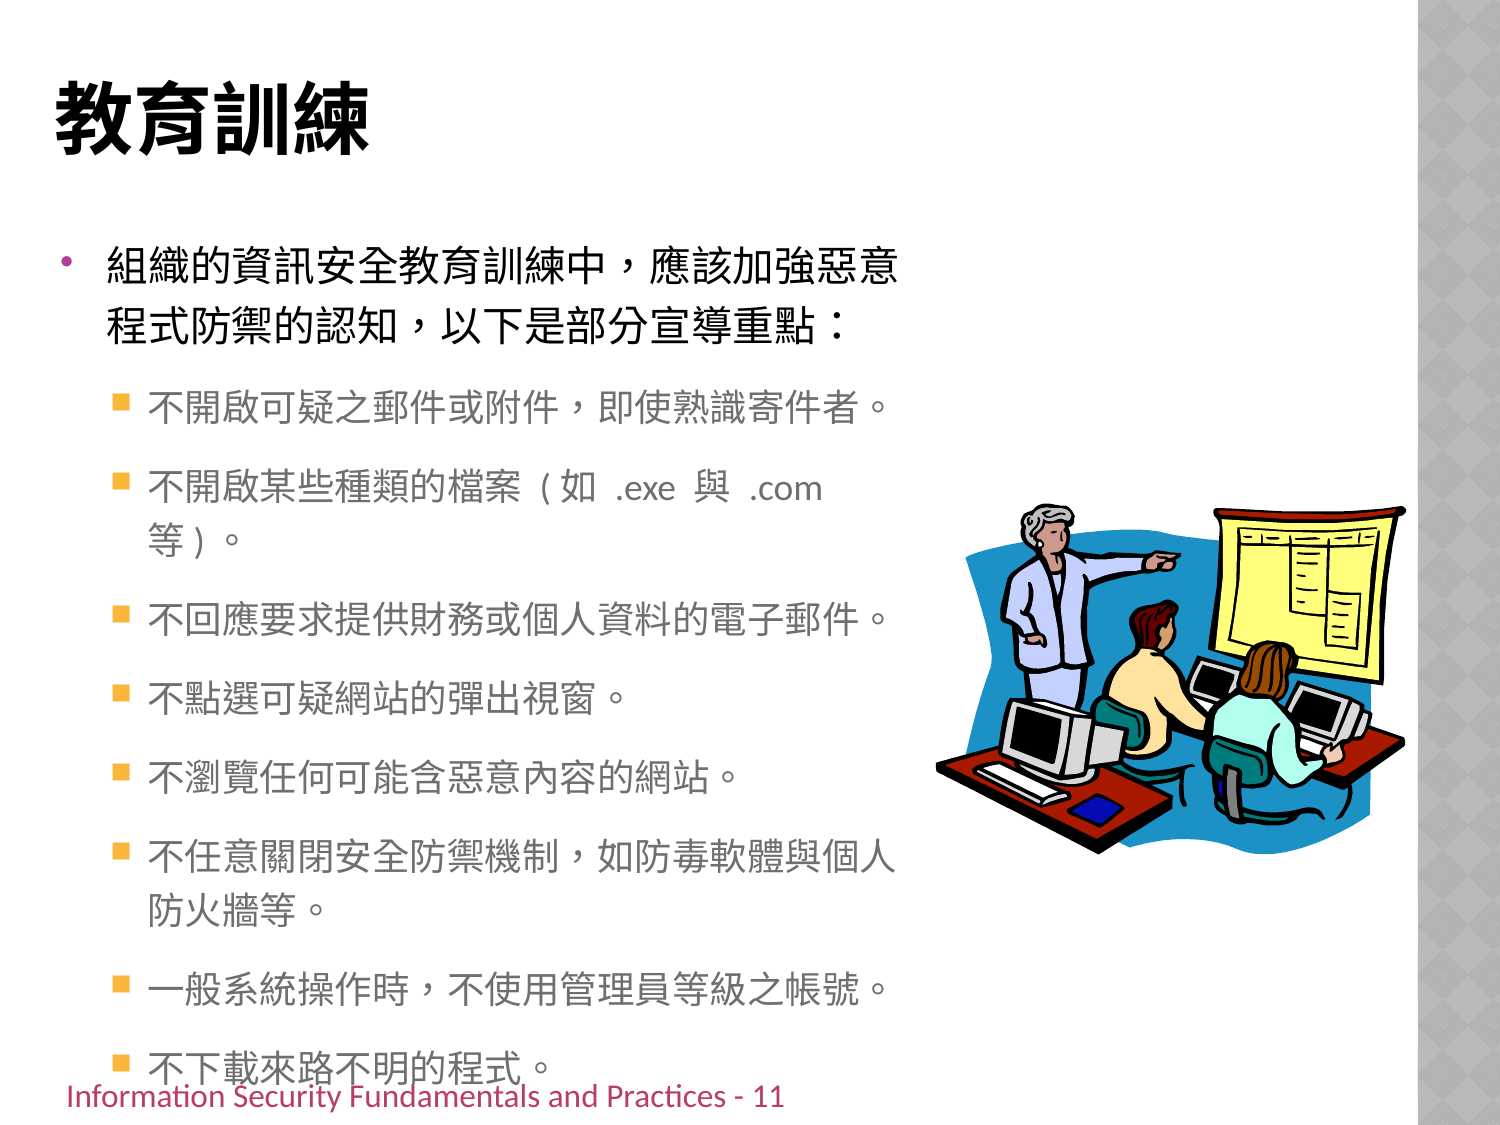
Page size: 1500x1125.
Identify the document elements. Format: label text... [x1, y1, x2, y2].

list 組織的資訊安全教育訓練中，應該加強惡意程式防禦的認知，以下是部分宣導重點： 不開啟可疑之郵件或附件，即使熟識寄件者。 不開啟某些種類的檔案 (如 .exe 與 .com 等)。 不回應要求提供財務或個人資料的電子郵件。 不點選可疑網站的彈出視窗。 不瀏覽任何可能含惡意內容的網站。 不任意關閉安全防禦機制，如防毒軟體與個人防火牆等。 一般系統操作時，不使用管理員等級之帳號。 不下載來路不明的程式。 [46, 222, 926, 1125]
picture [935, 503, 1407, 856]
title 教育訓練 [46, 52, 1395, 164]
